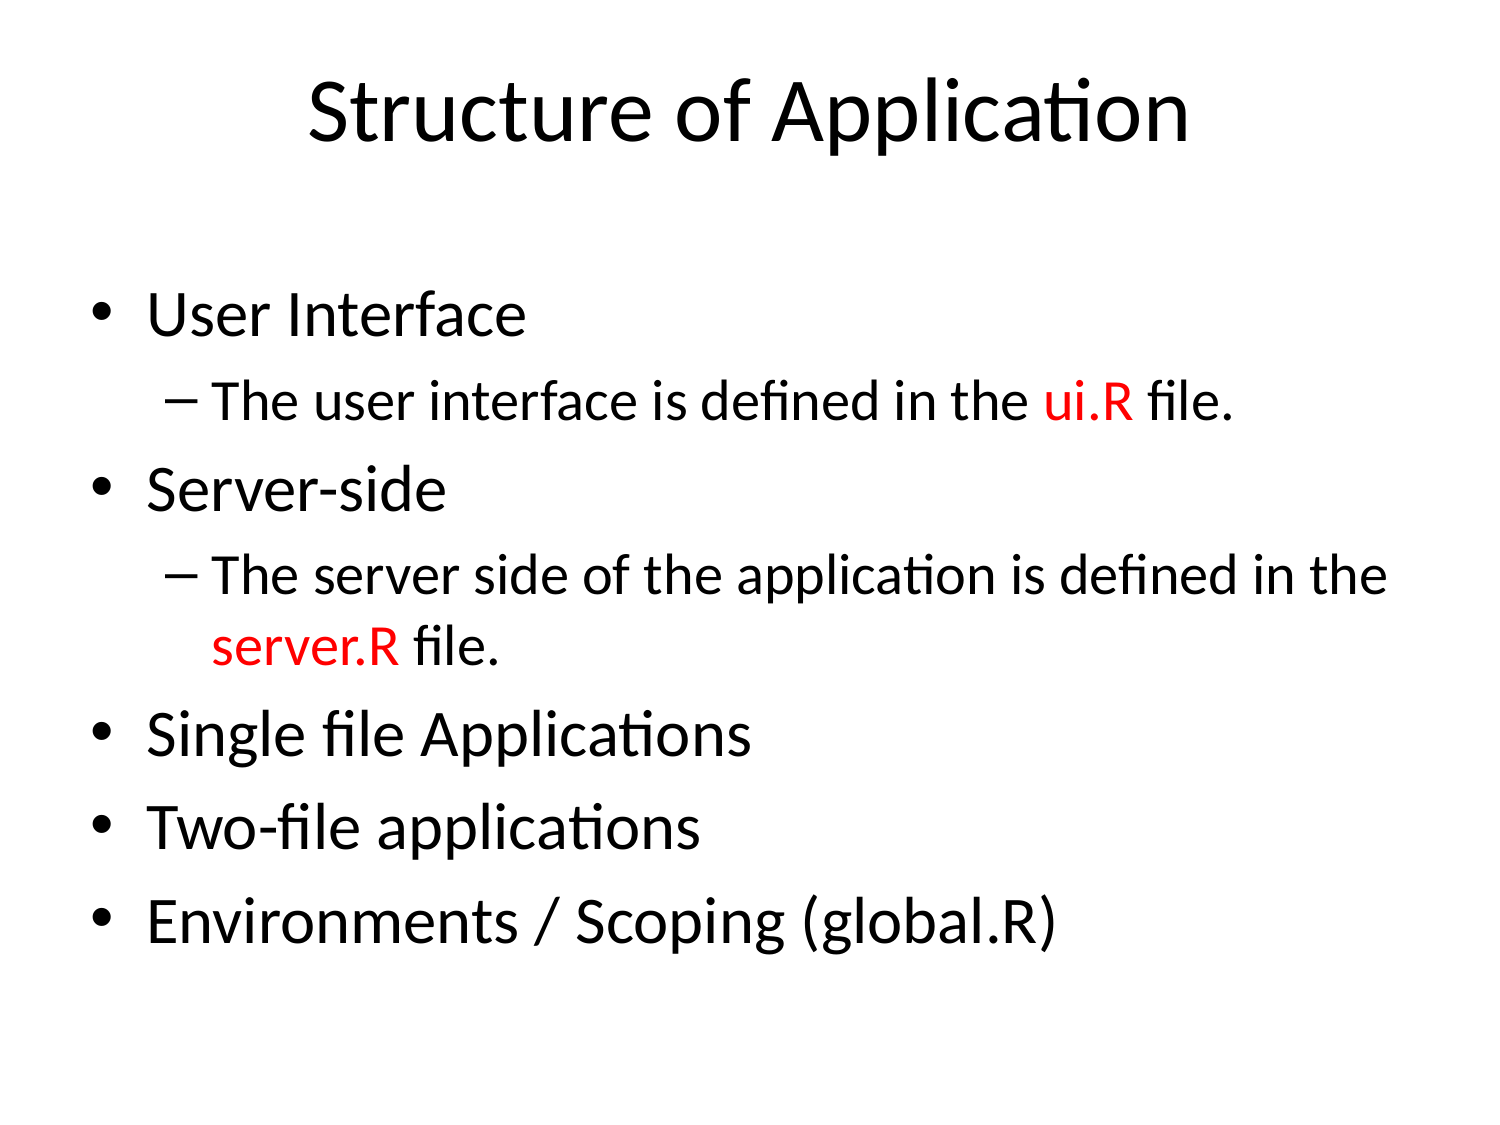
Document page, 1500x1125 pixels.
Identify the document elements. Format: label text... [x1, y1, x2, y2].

list User Interface The user interface is defined in the ui.R file. Server-side The server side of the application is defined in the server.R file. Single file Applications Two-file applications Environments / Scoping (global.R) [75, 262, 1425, 1005]
title Structure of Application [75, 10, 1425, 199]
